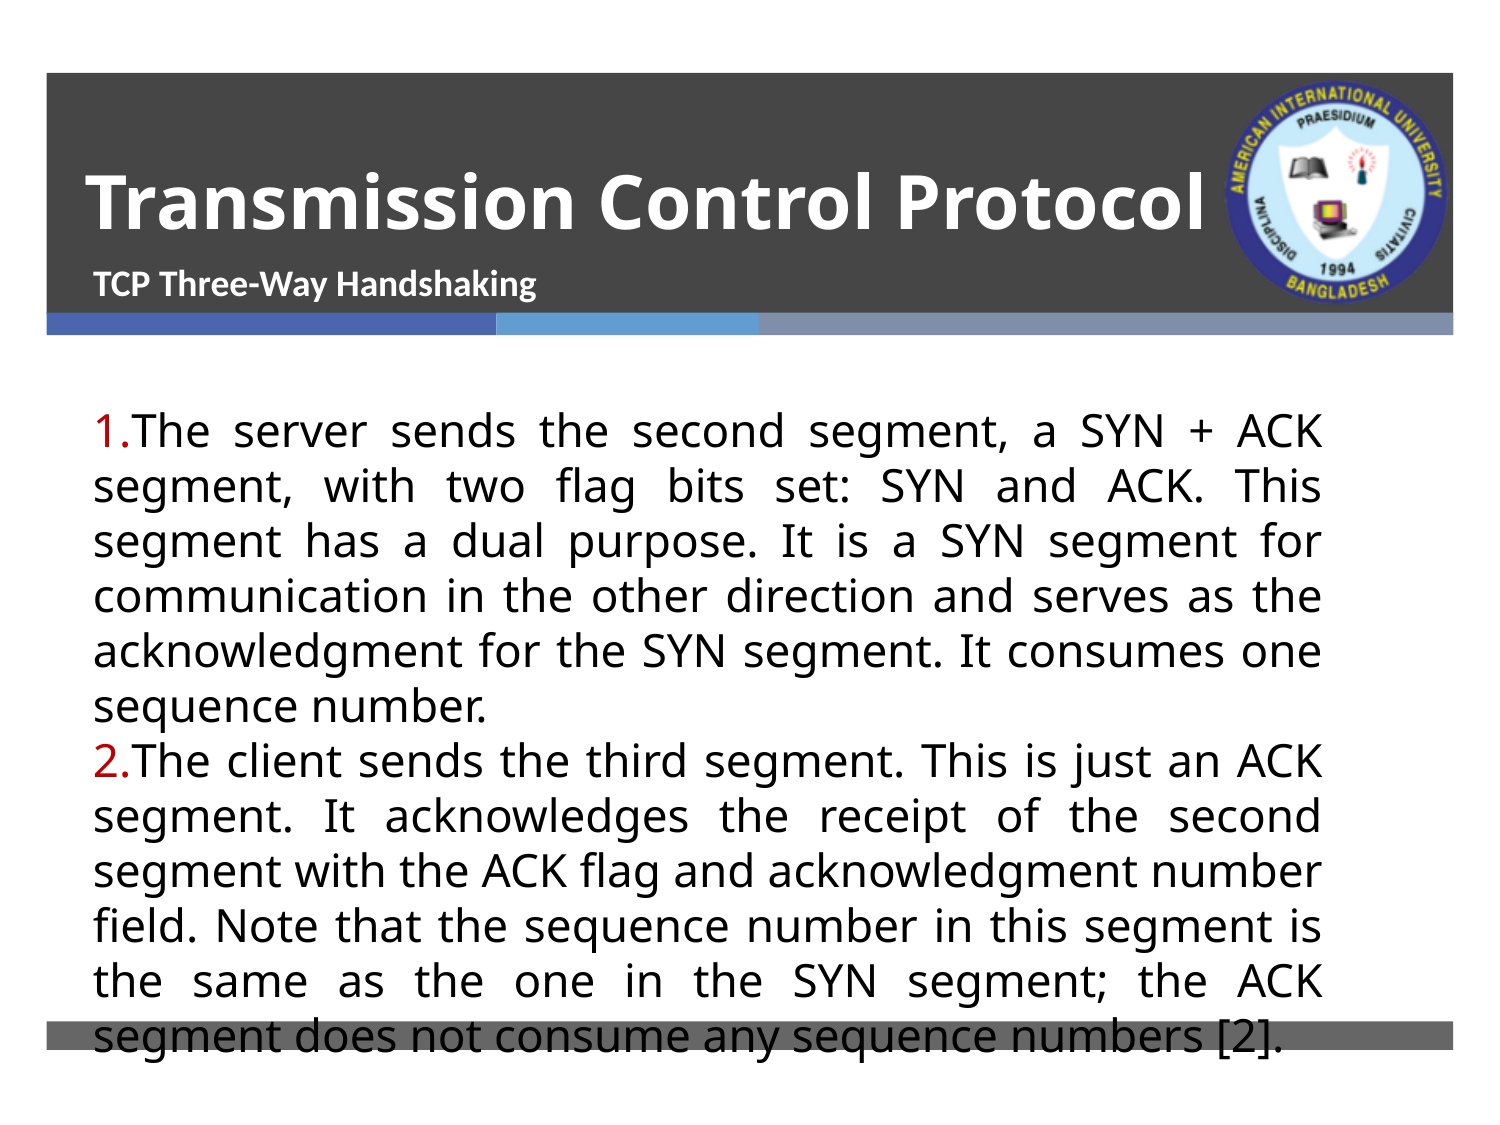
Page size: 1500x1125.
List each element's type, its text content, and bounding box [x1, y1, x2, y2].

text_box The server sends the second segment, a SYN + ACK segment, with two flag bits set: SYN and ACK. This segment has a dual purpose. It is a SYN segment for commu­nication in the other direction and serves as the acknowledgment for the SYN segment. It consumes one sequence number. The client sends the third segment. This is just an ACK segment. It acknowledges the receipt of the second segment with the ACK flag and acknowledgment number field. Note that the sequence number in this segment is the same as the one in the SYN segment; the ACK segment does not consume any sequence numbers [2]. [78, 394, 1339, 1070]
subtitle TCP Three-Way Handshaking [78, 251, 1351, 331]
title Transmission Control Protocol [69, 73, 1351, 253]
picture [1351, 75, 1454, 310]
